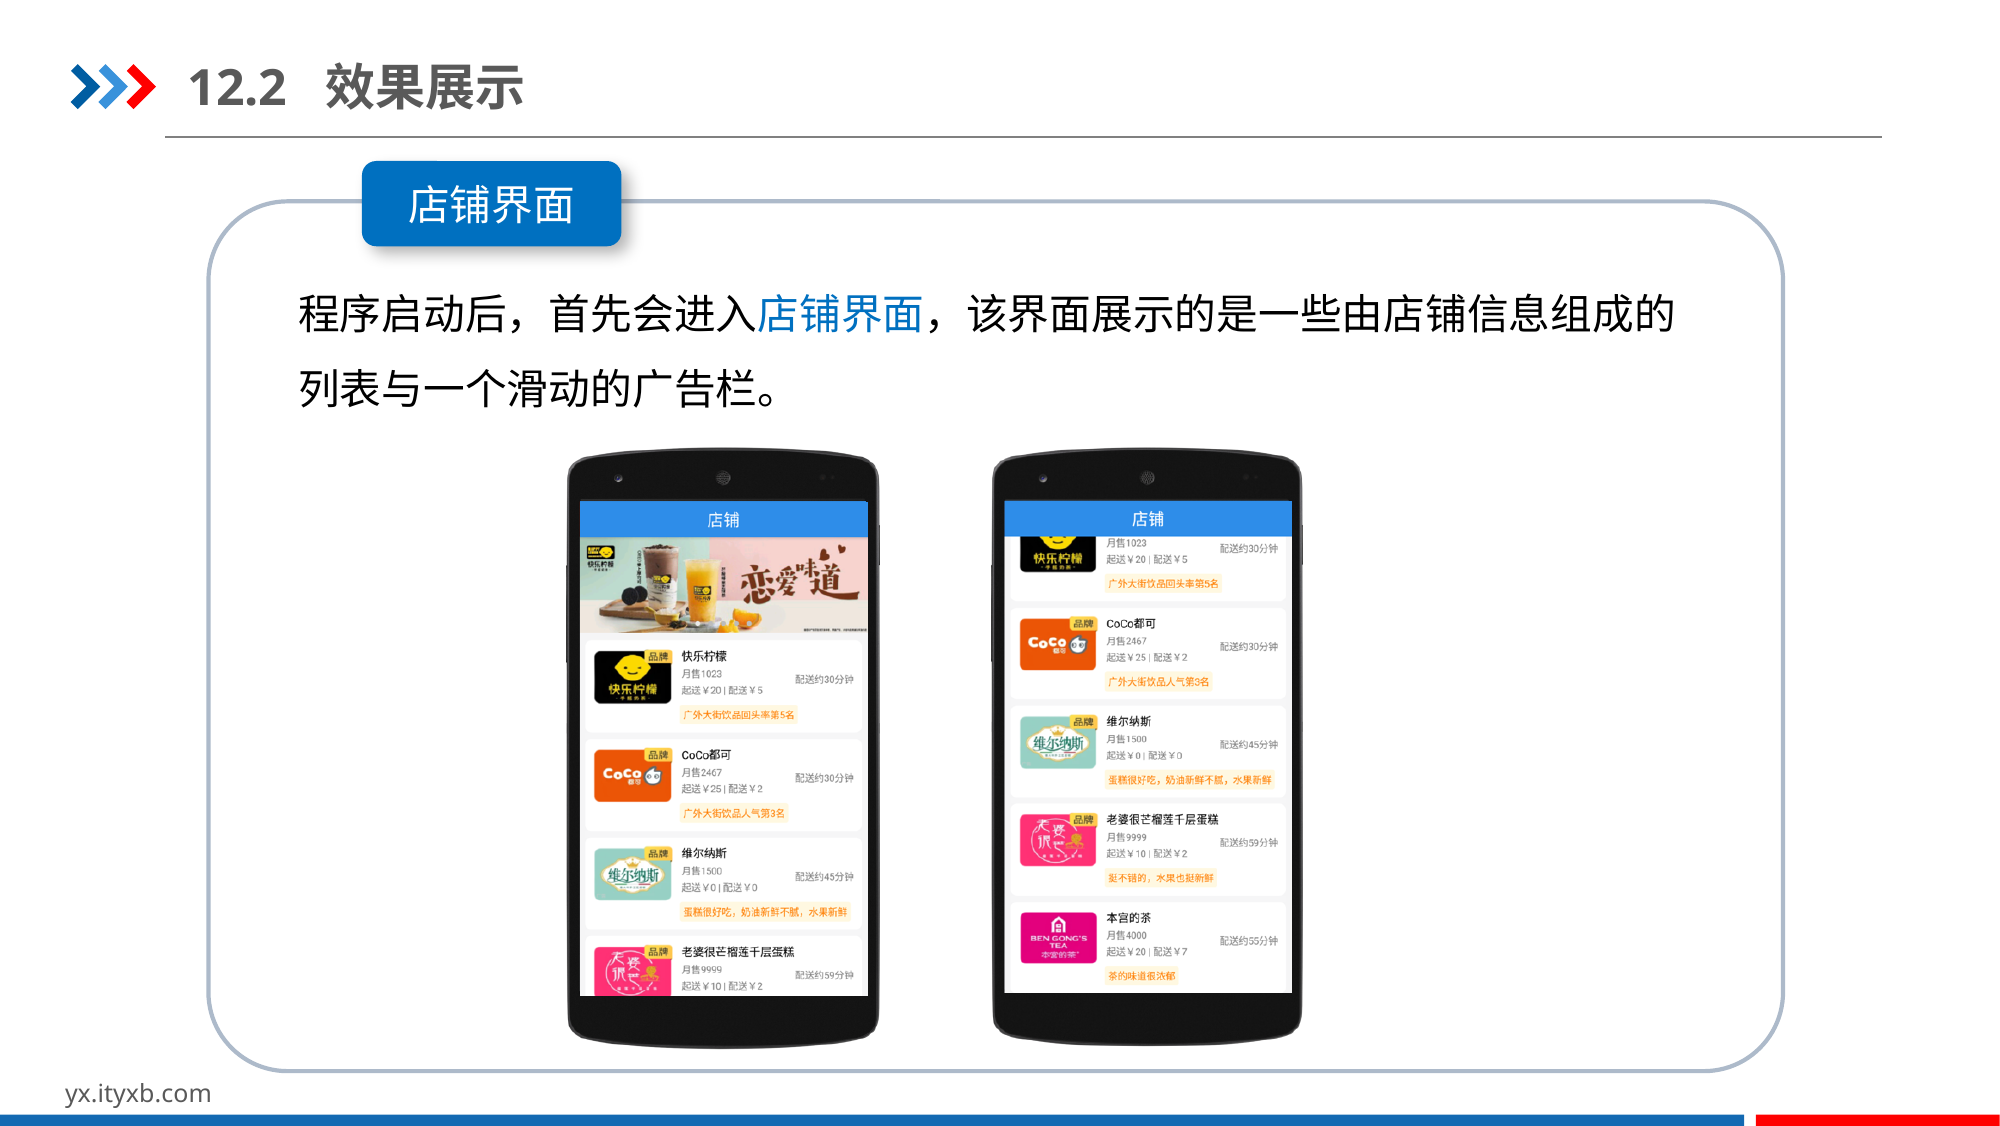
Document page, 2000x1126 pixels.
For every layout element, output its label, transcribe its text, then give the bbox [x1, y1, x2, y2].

text_box 程序启动后，首先会进入店铺界面，该界面展示的是一些由店铺信息组成的列表与一个滑动的广告栏。 [208, 255, 1692, 458]
picture [987, 444, 1305, 1051]
text_box 店铺界面 [359, 158, 624, 249]
text_box 12.2 效果展示 [187, 43, 827, 127]
picture [562, 444, 882, 1051]
text_box [206, 199, 1786, 1074]
